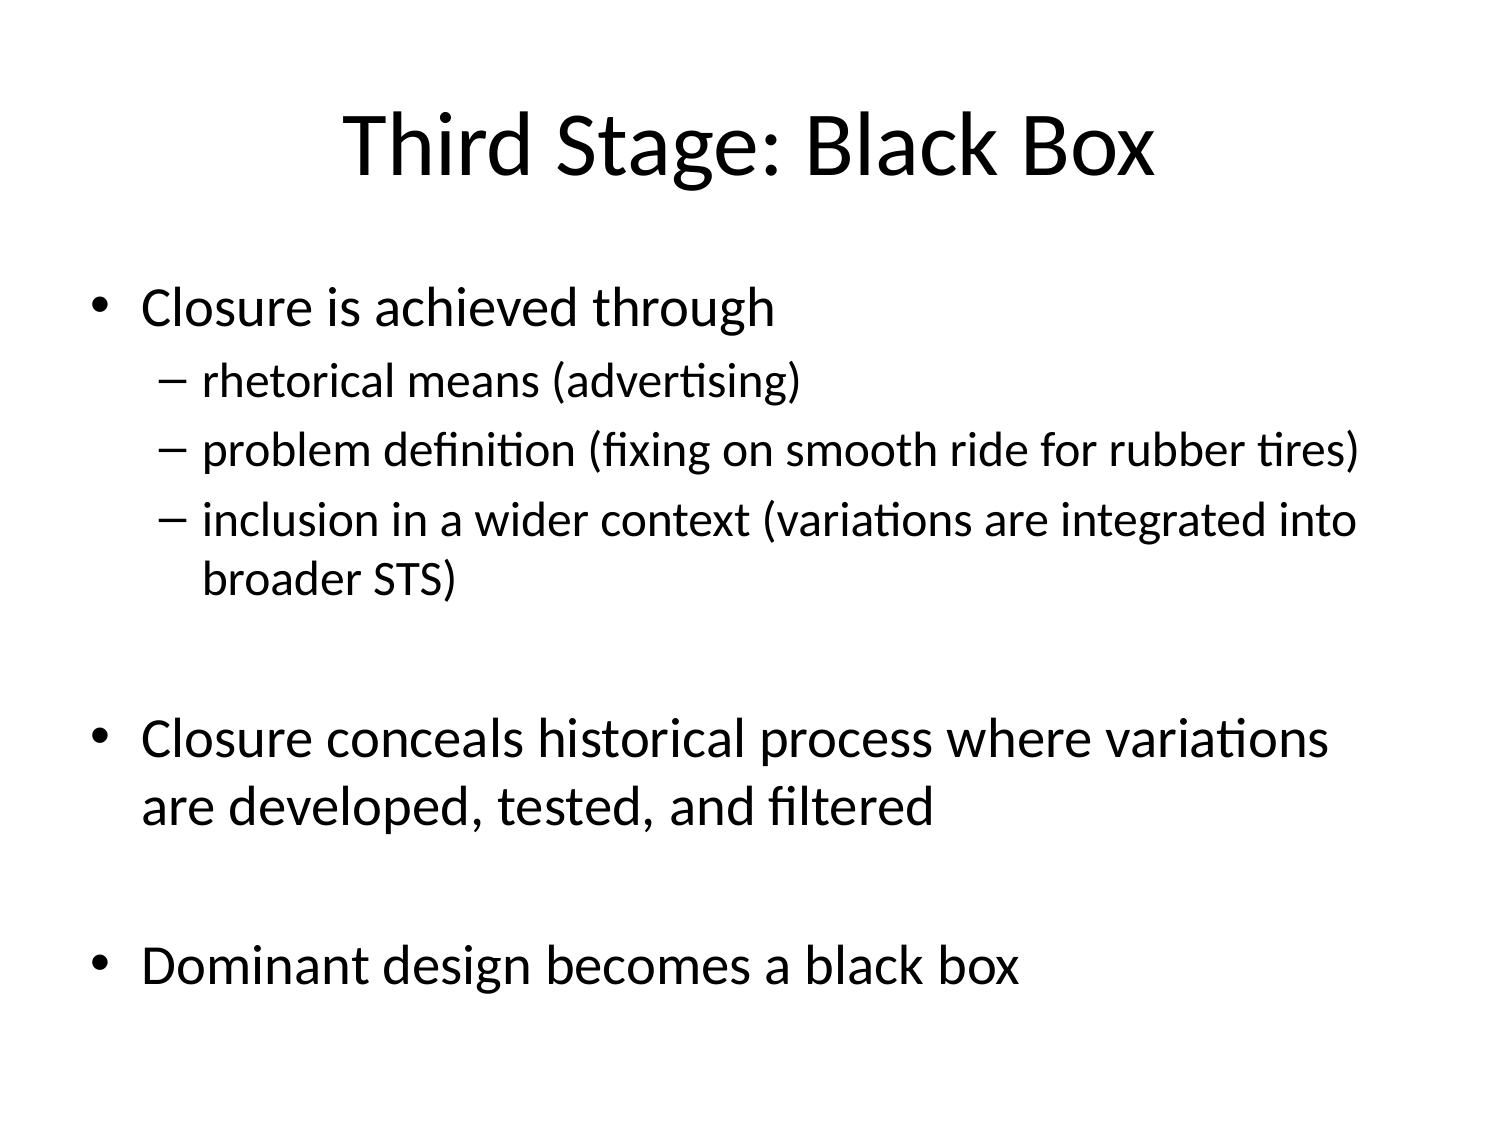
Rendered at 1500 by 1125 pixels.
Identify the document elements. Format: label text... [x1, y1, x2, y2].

list Closure is achieved through rhetorical means (advertising) problem definition (fixing on smooth ride for rubber tires) inclusion in a wider context (variations are integrated into broader STS) Closure conceals historical process where variations are developed, tested, and filtered Dominant design becomes a black box [75, 262, 1425, 1005]
title Third Stage: Black Box [75, 45, 1425, 233]
